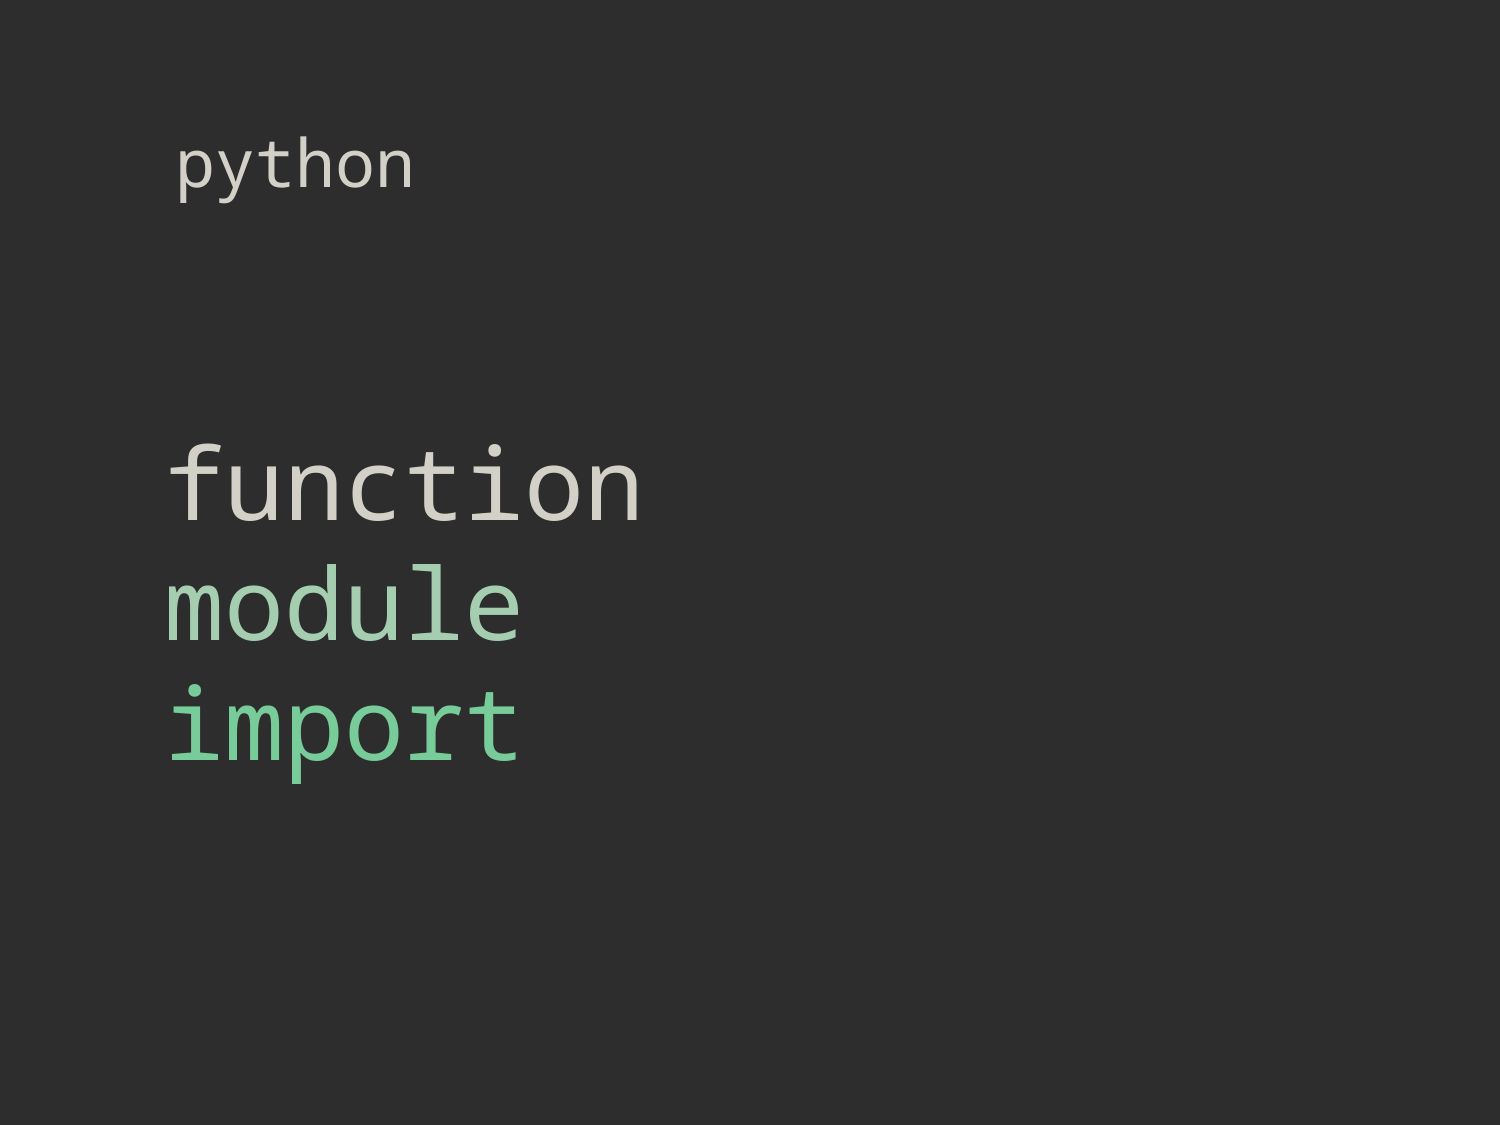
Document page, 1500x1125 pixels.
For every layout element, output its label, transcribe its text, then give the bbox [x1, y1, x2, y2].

text_box python [161, 113, 1339, 209]
text_box function module import [0, 413, 1500, 789]
